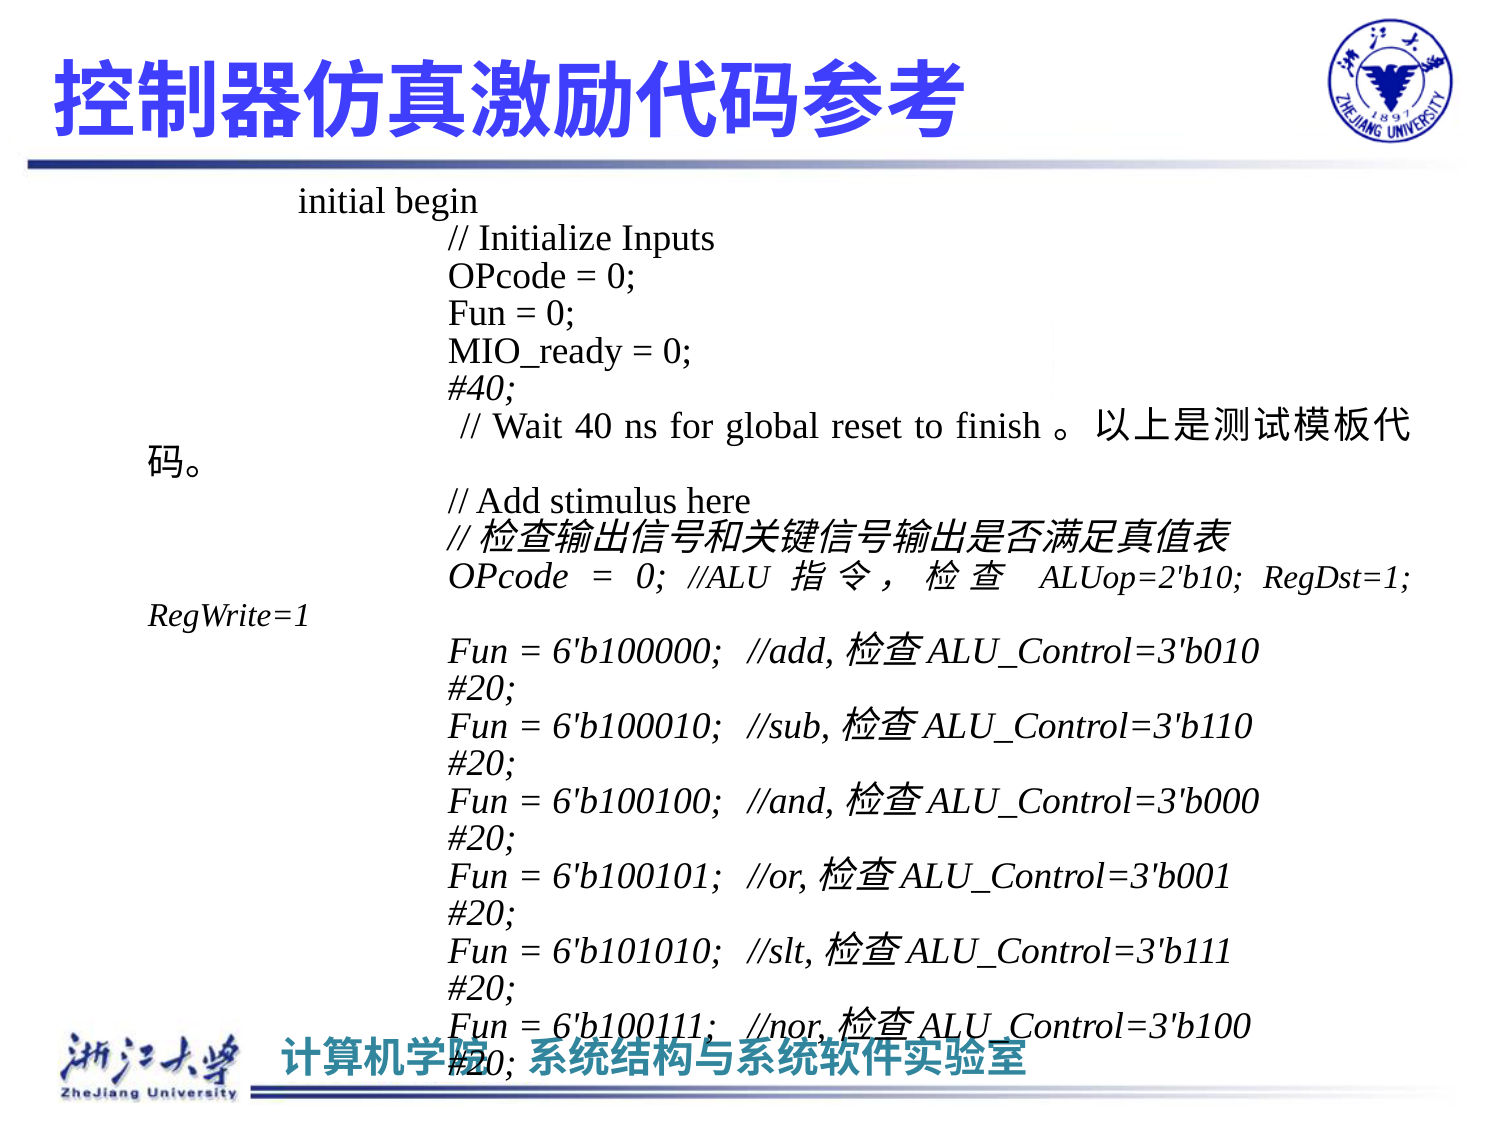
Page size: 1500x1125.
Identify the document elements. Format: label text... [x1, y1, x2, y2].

picture [7, 0, 1493, 1125]
title 控制器仿真激励代码参考 [37, 19, 1329, 176]
list initial begin // Initialize Inputs OPcode = 0; Fun = 0; MIO_ready = 0; #40; // Wait 40 ns for global reset to finish。以上是测试模板代码。 // Add stimulus here //检查输出信号和关键信号输出是否满足真值表 OPcode = 0; //ALU指令，检查 ALUop=2'b10; RegDst=1; RegWrite=1 Fun = 6'b100000; //add,检查ALU_Control=3'b010 #20; Fun = 6'b100010; //sub,检查ALU_Control=3'b110 #20; Fun = 6'b100100; //and,检查ALU_Control=3'b000 #20; Fun = 6'b100101; //or,检查ALU_Control=3'b001 #20; Fun = 6'b101010; //slt,检查ALU_Control=3'b111 #20; Fun = 6'b100111; //nor,检查ALU_Control=3'b100 #20; [76, 175, 1427, 991]
